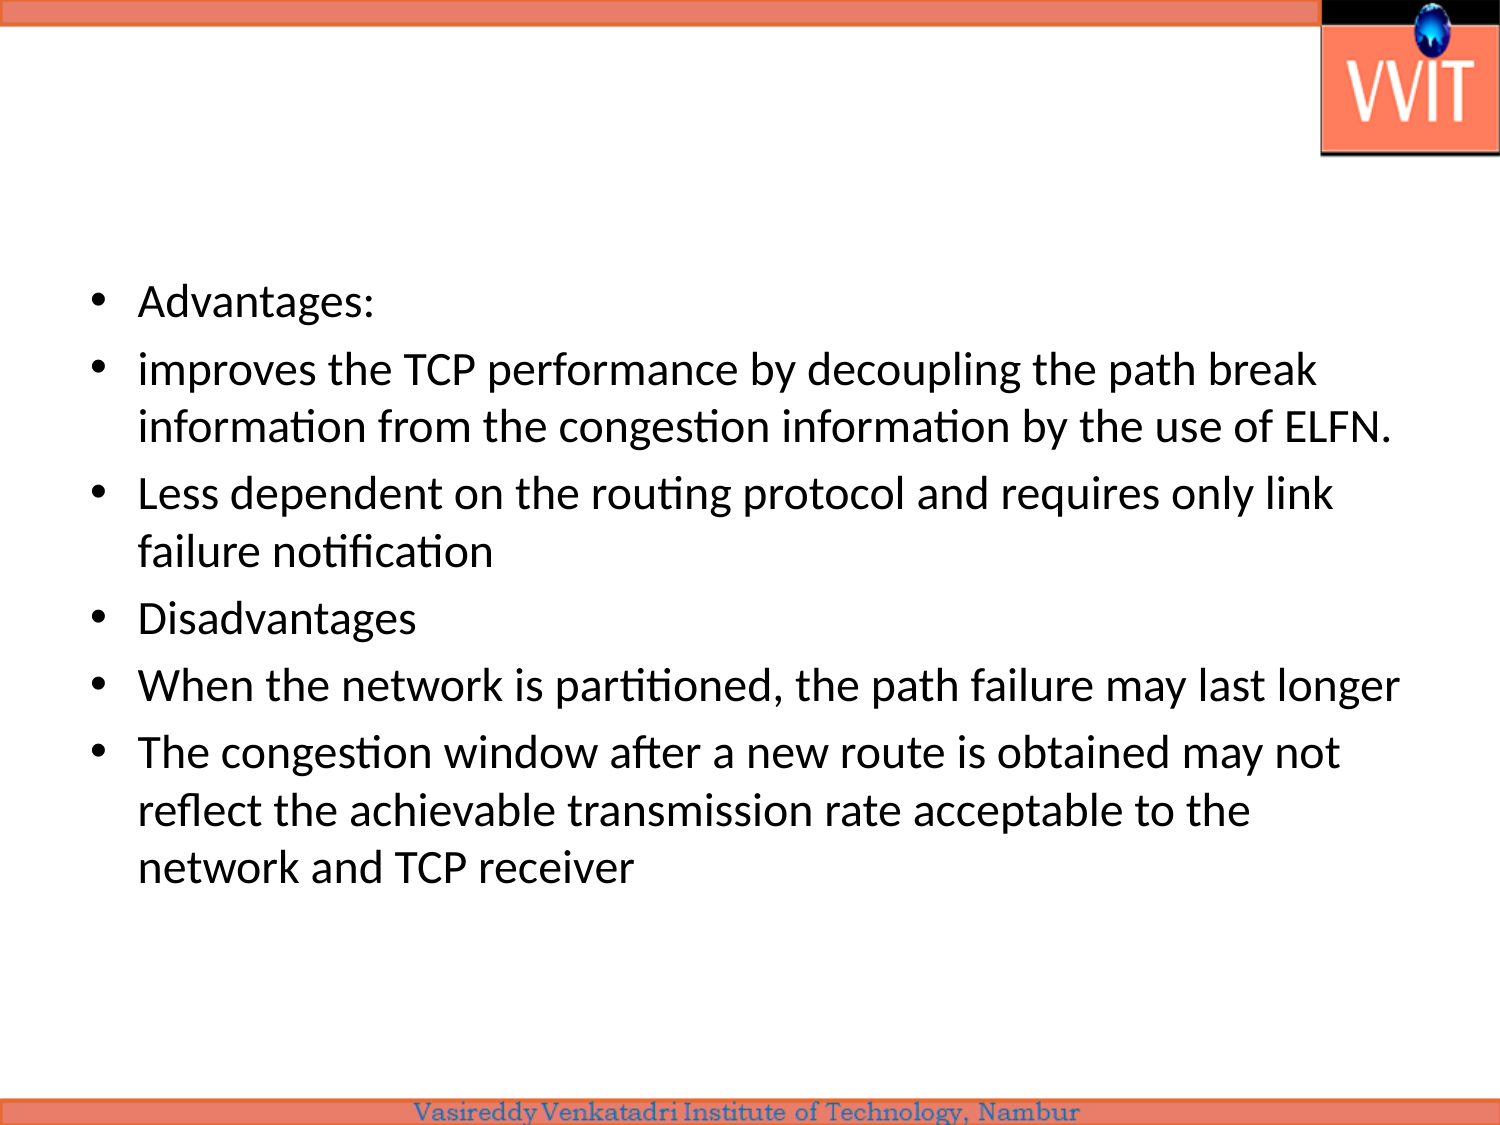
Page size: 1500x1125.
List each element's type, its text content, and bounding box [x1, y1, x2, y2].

picture [0, 0, 1500, 1125]
list Advantages: improves the TCP performance by decoupling the path break information from the congestion information by the use of ELFN. Less dependent on the routing protocol and requires only link failure notification Disadvantages When the network is partitioned, the path failure may last longer The congestion window after a new route is obtained may not reflect the achievable transmission rate acceptable to the network and TCP receiver [75, 262, 1425, 1005]
